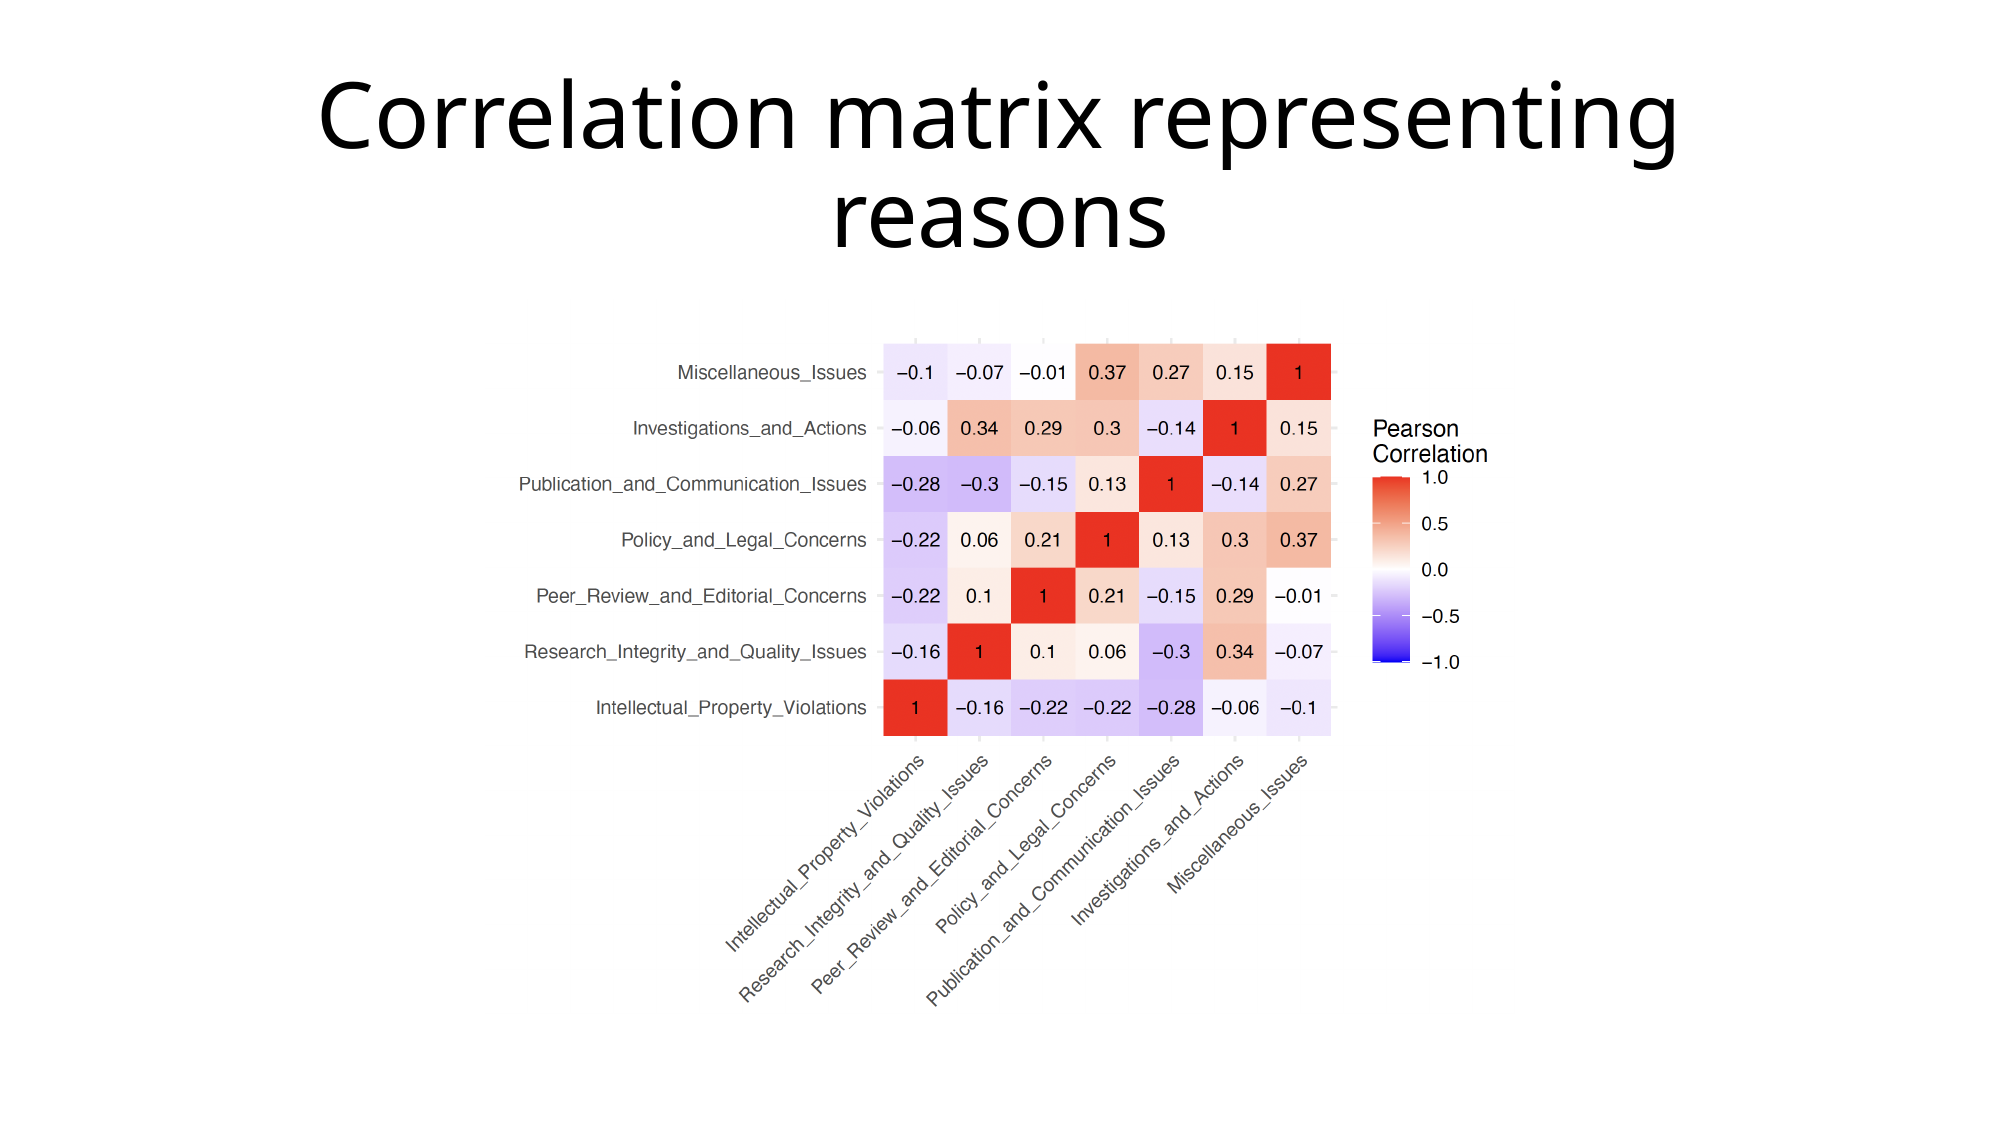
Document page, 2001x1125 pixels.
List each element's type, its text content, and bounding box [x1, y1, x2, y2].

title Correlation matrix representing reasons [137, 59, 1863, 278]
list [485, 299, 1515, 1014]
